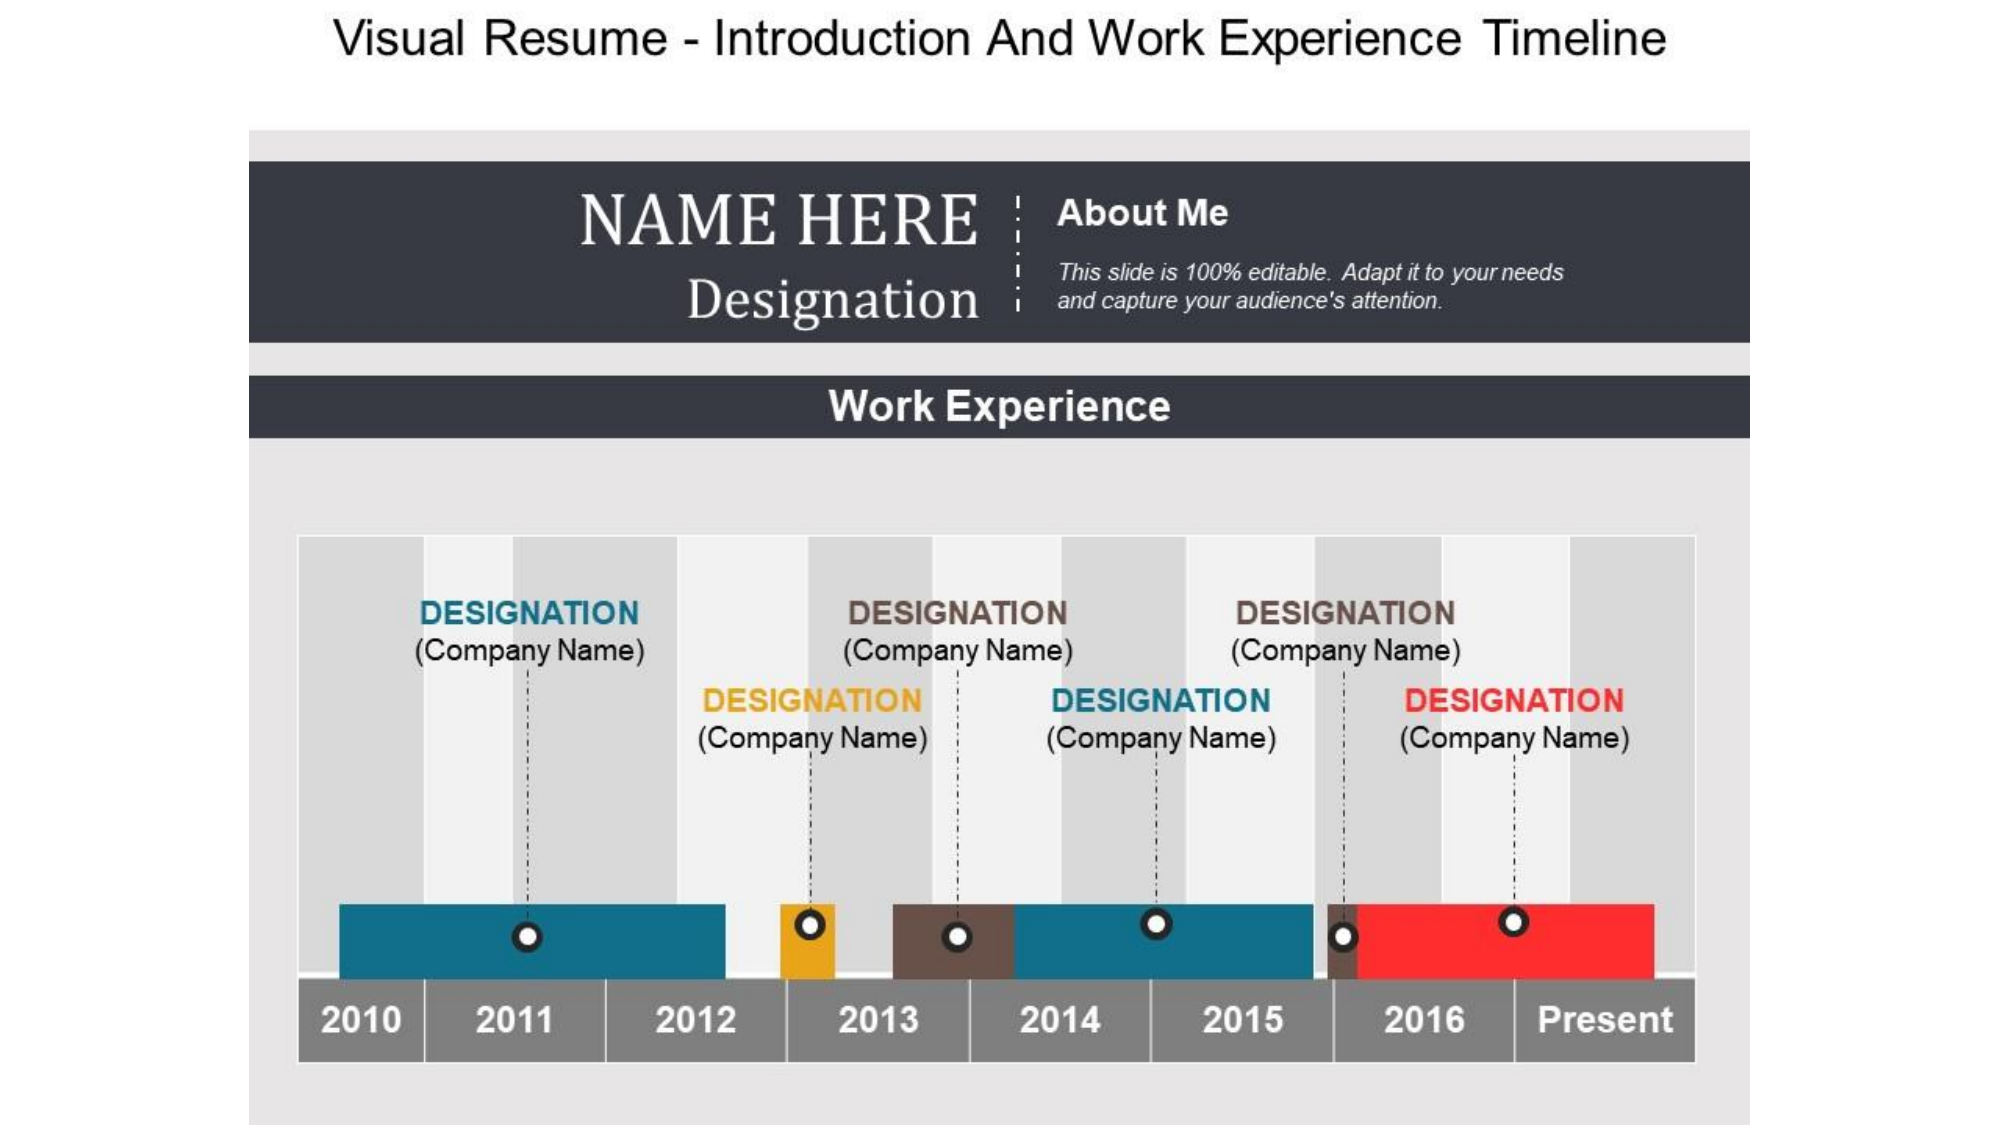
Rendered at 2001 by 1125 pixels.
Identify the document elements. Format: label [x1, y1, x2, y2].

picture [249, 0, 1751, 1125]
